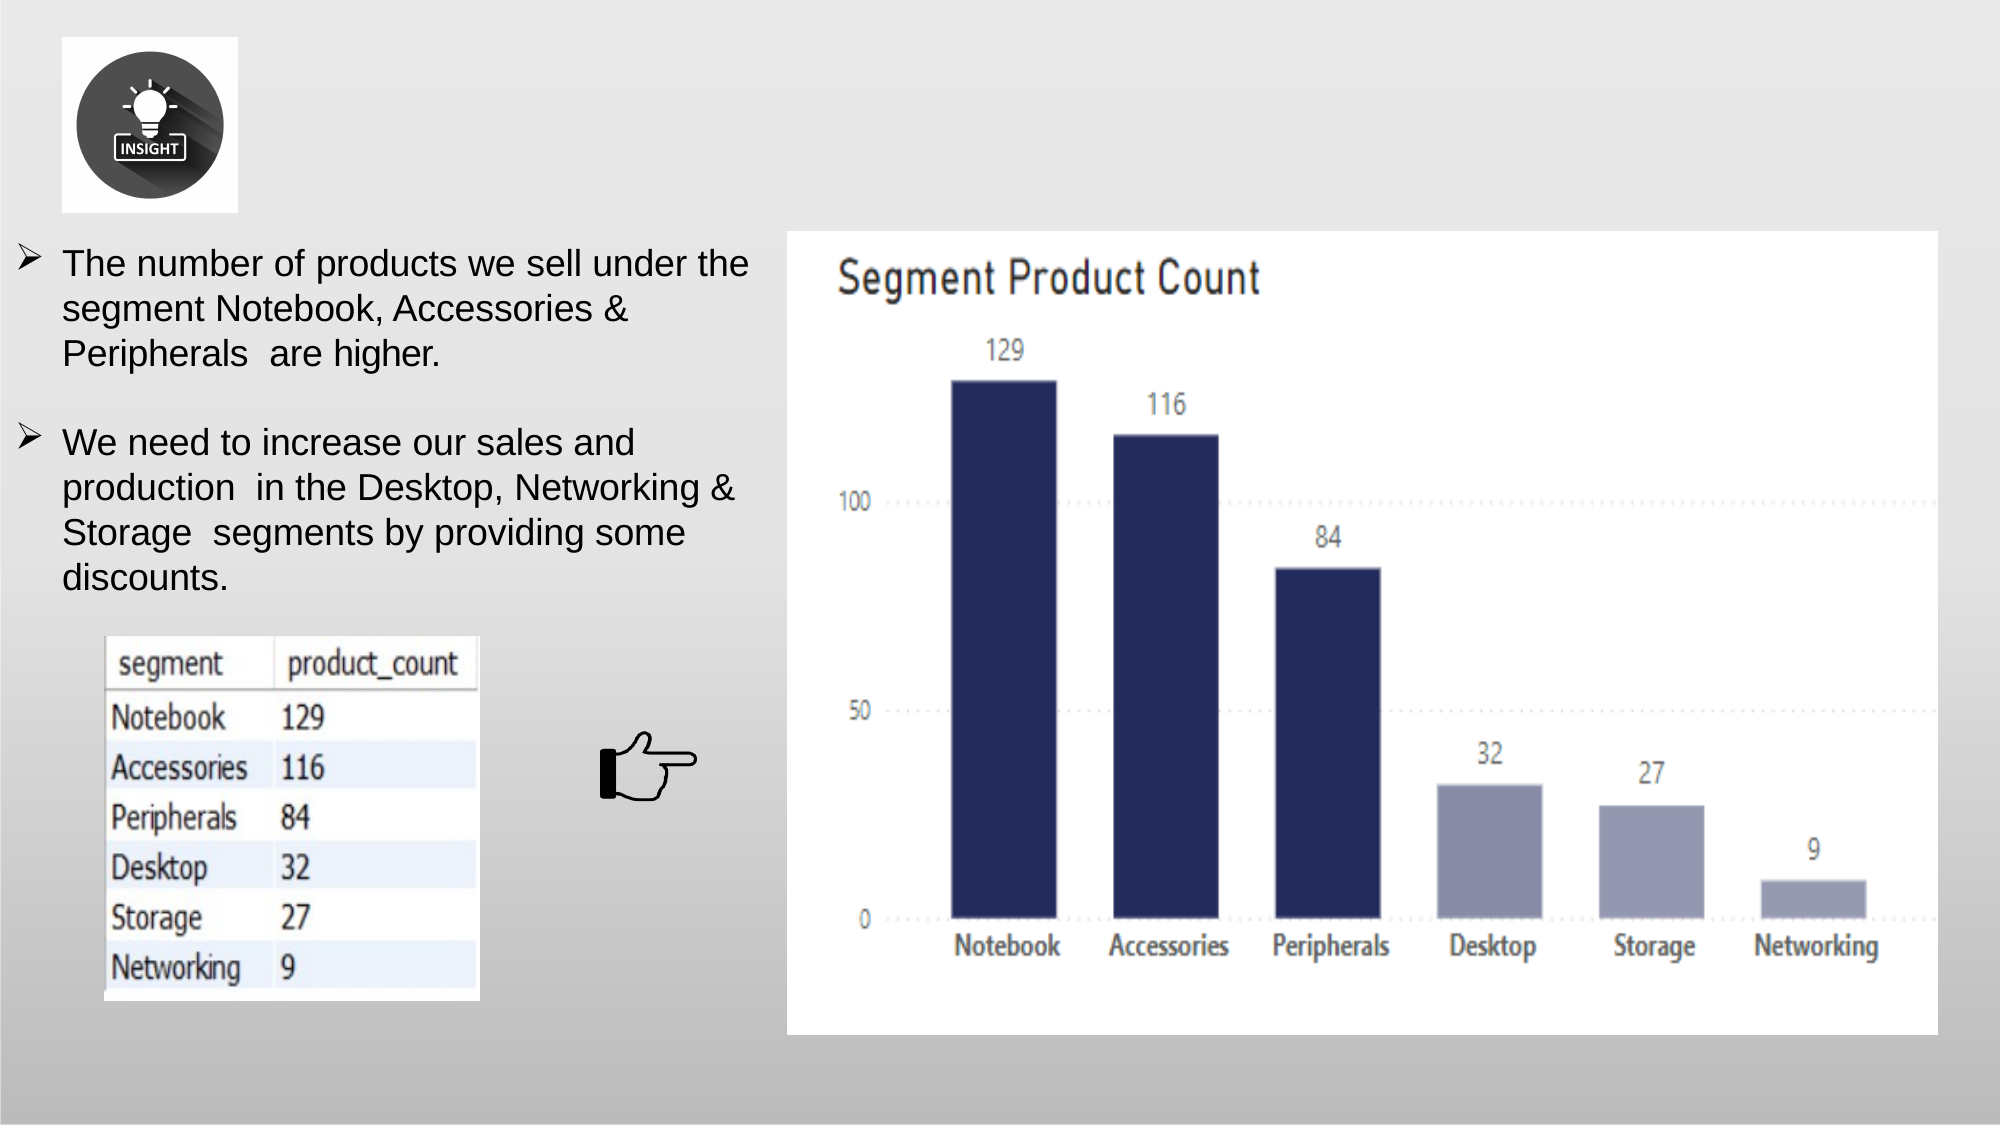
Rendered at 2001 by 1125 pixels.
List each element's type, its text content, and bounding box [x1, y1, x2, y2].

picture [0, 0, 2000, 1125]
text_box The number of products we sell under the segment Notebook, Accessories & Peripherals are higher. We need to increase our sales and production in the Desktop, Networking & Storage segments by providing some discounts. [12, 237, 763, 599]
